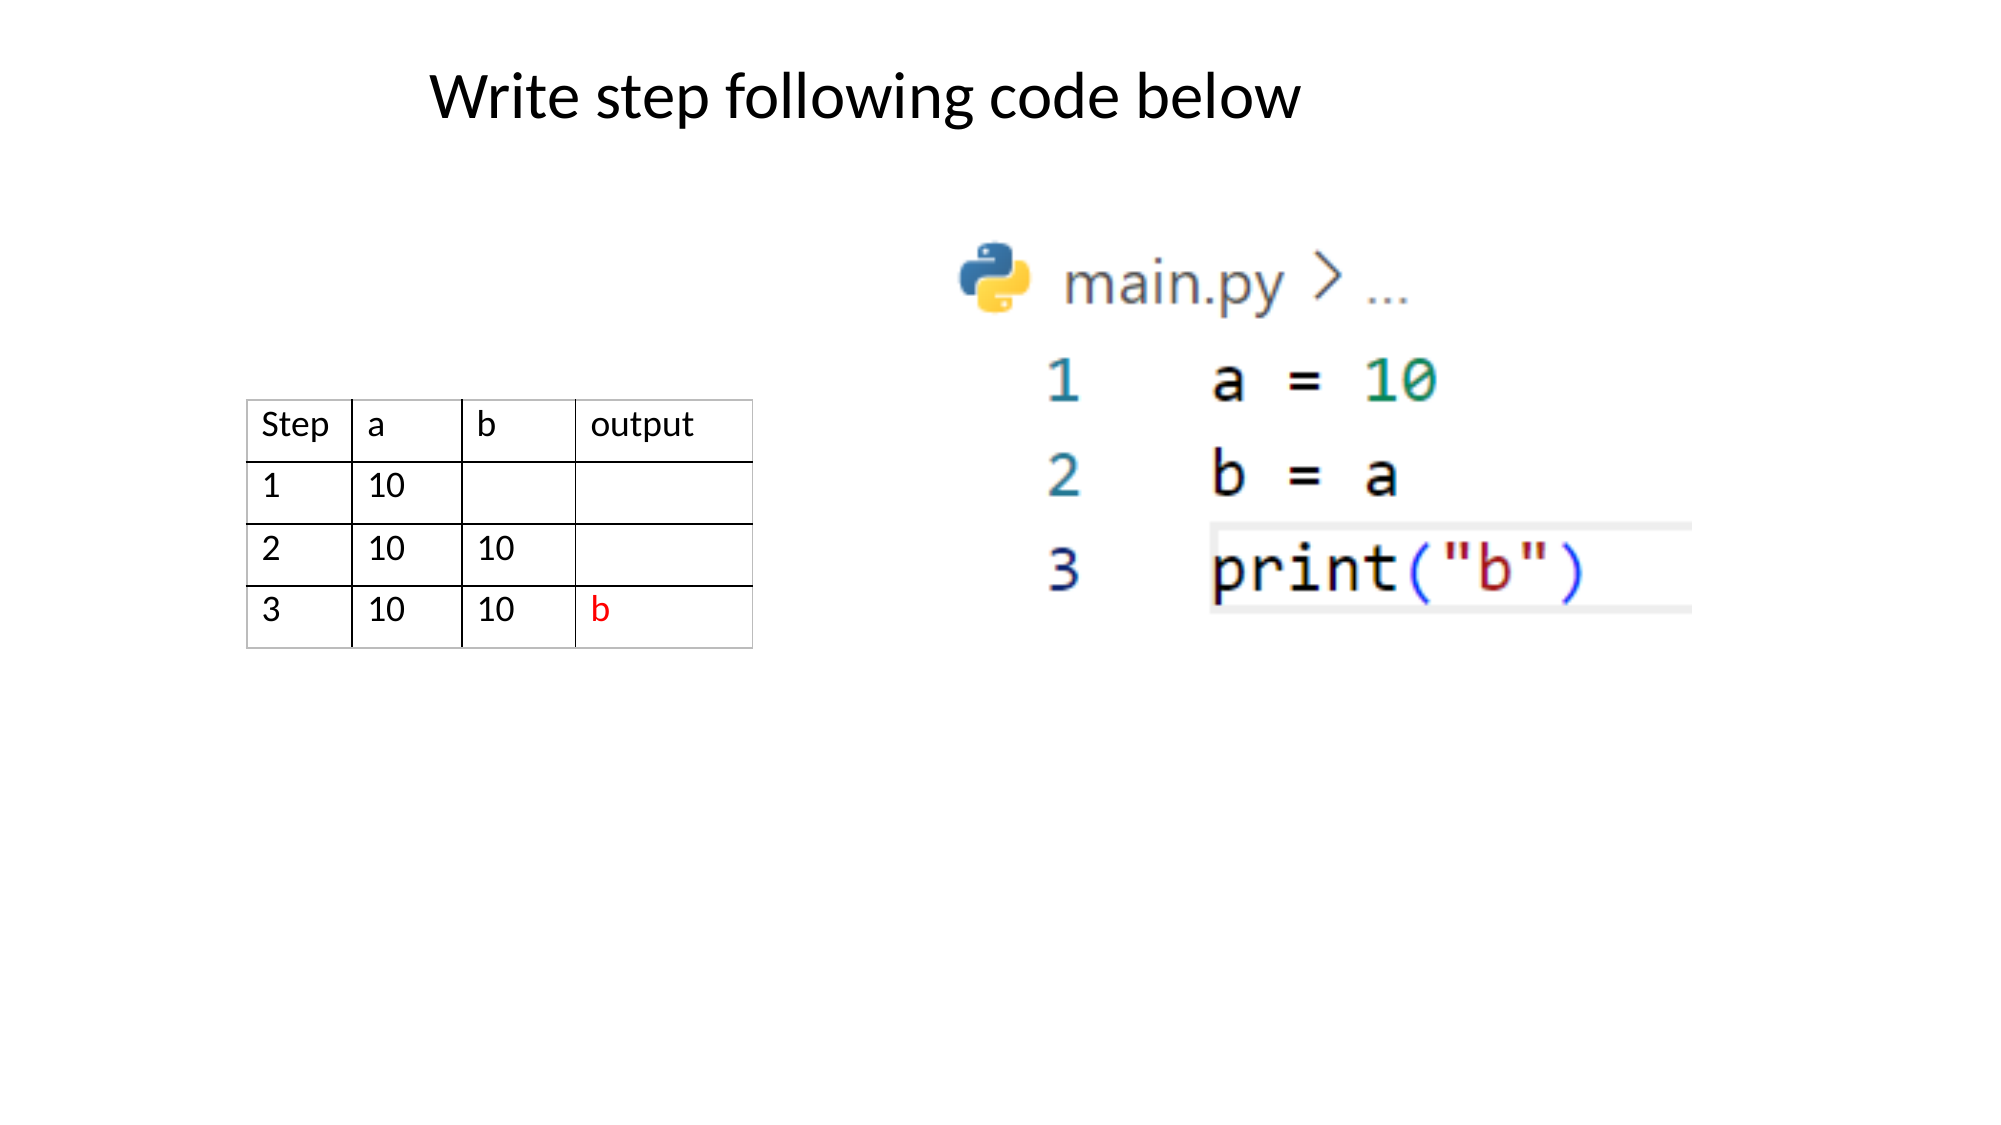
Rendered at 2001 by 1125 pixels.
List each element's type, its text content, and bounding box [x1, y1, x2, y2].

picture [930, 227, 1692, 649]
table_cell 3 [248, 587, 351, 647]
table_cell b [576, 587, 752, 647]
table_cell 2 [248, 525, 351, 585]
table_header b [463, 401, 575, 461]
text_box Write step following code below [414, 44, 1318, 140]
table_cell 10 [353, 587, 461, 647]
table_header a [353, 401, 461, 461]
table_cell 10 [353, 463, 461, 523]
table_cell [463, 463, 575, 523]
table_cell [576, 463, 752, 523]
table_header Step [248, 401, 351, 461]
table_cell 1 [248, 463, 351, 523]
table_cell 10 [463, 525, 575, 585]
table_header output [576, 401, 752, 461]
table_cell [576, 525, 752, 585]
table_cell 10 [353, 525, 461, 585]
table_cell 10 [463, 587, 575, 647]
